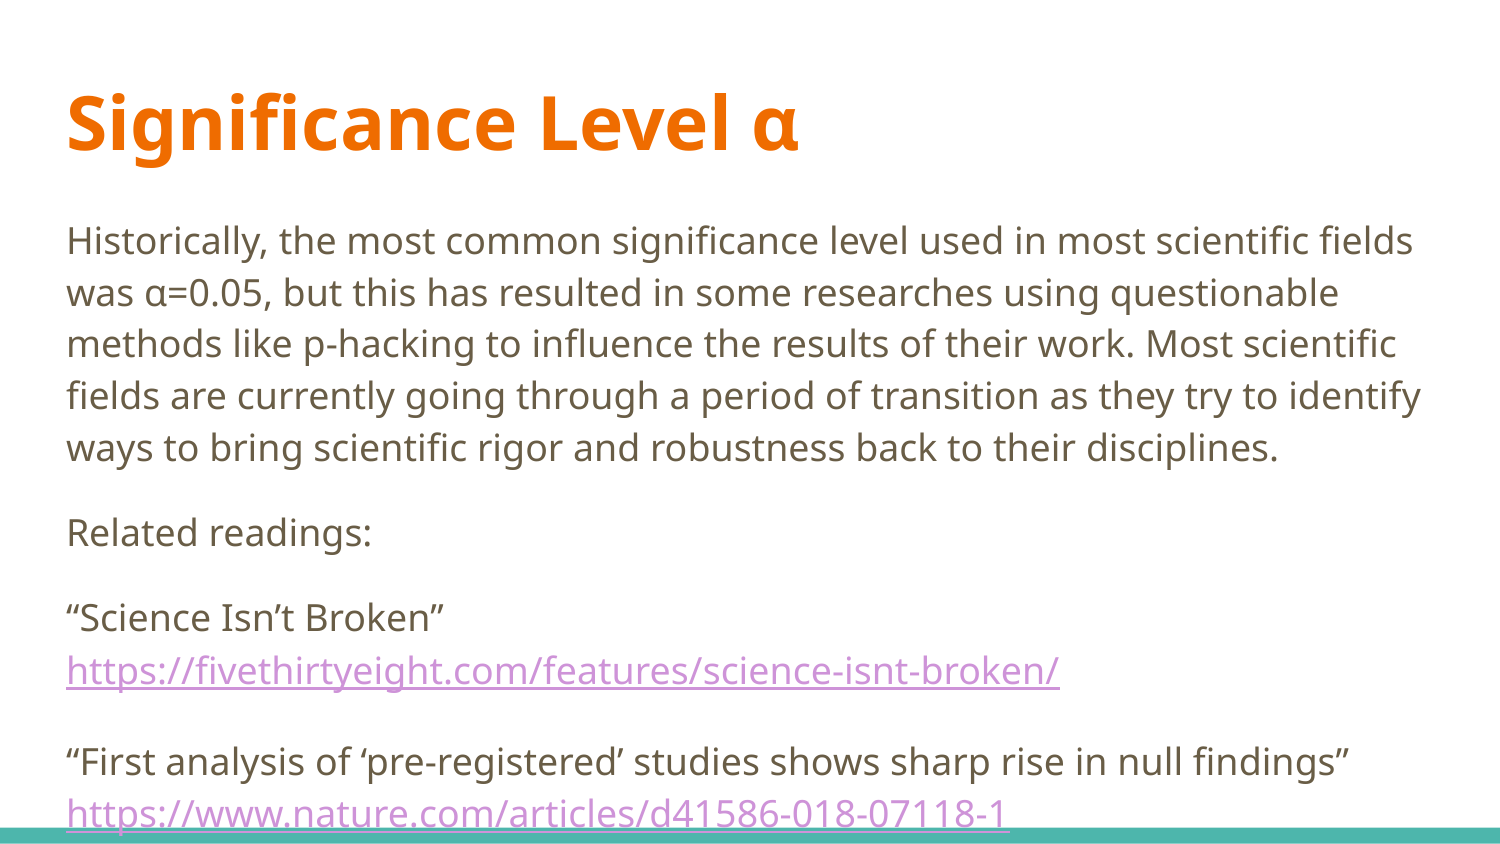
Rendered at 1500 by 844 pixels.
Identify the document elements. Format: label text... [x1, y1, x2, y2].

title Significance Level α [51, 60, 1449, 177]
list Historically, the most common significance level used in most scientific fields was α=0.05, but this has resulted in some researches using questionable methods like p-hacking to influence the results of their work. Most scientific fields are currently going through a period of transition as they try to identify ways to bring scientific rigor and robustness back to their disciplines. Related readings: “Science Isn’t Broken” https://fivethirtyeight.com/features/science-isnt-broken/ “First analysis of ‘pre-registered’ studies shows sharp rise in null findings” https://www.nature.com/articles/d41586-018-07118-1 [51, 195, 1449, 787]
